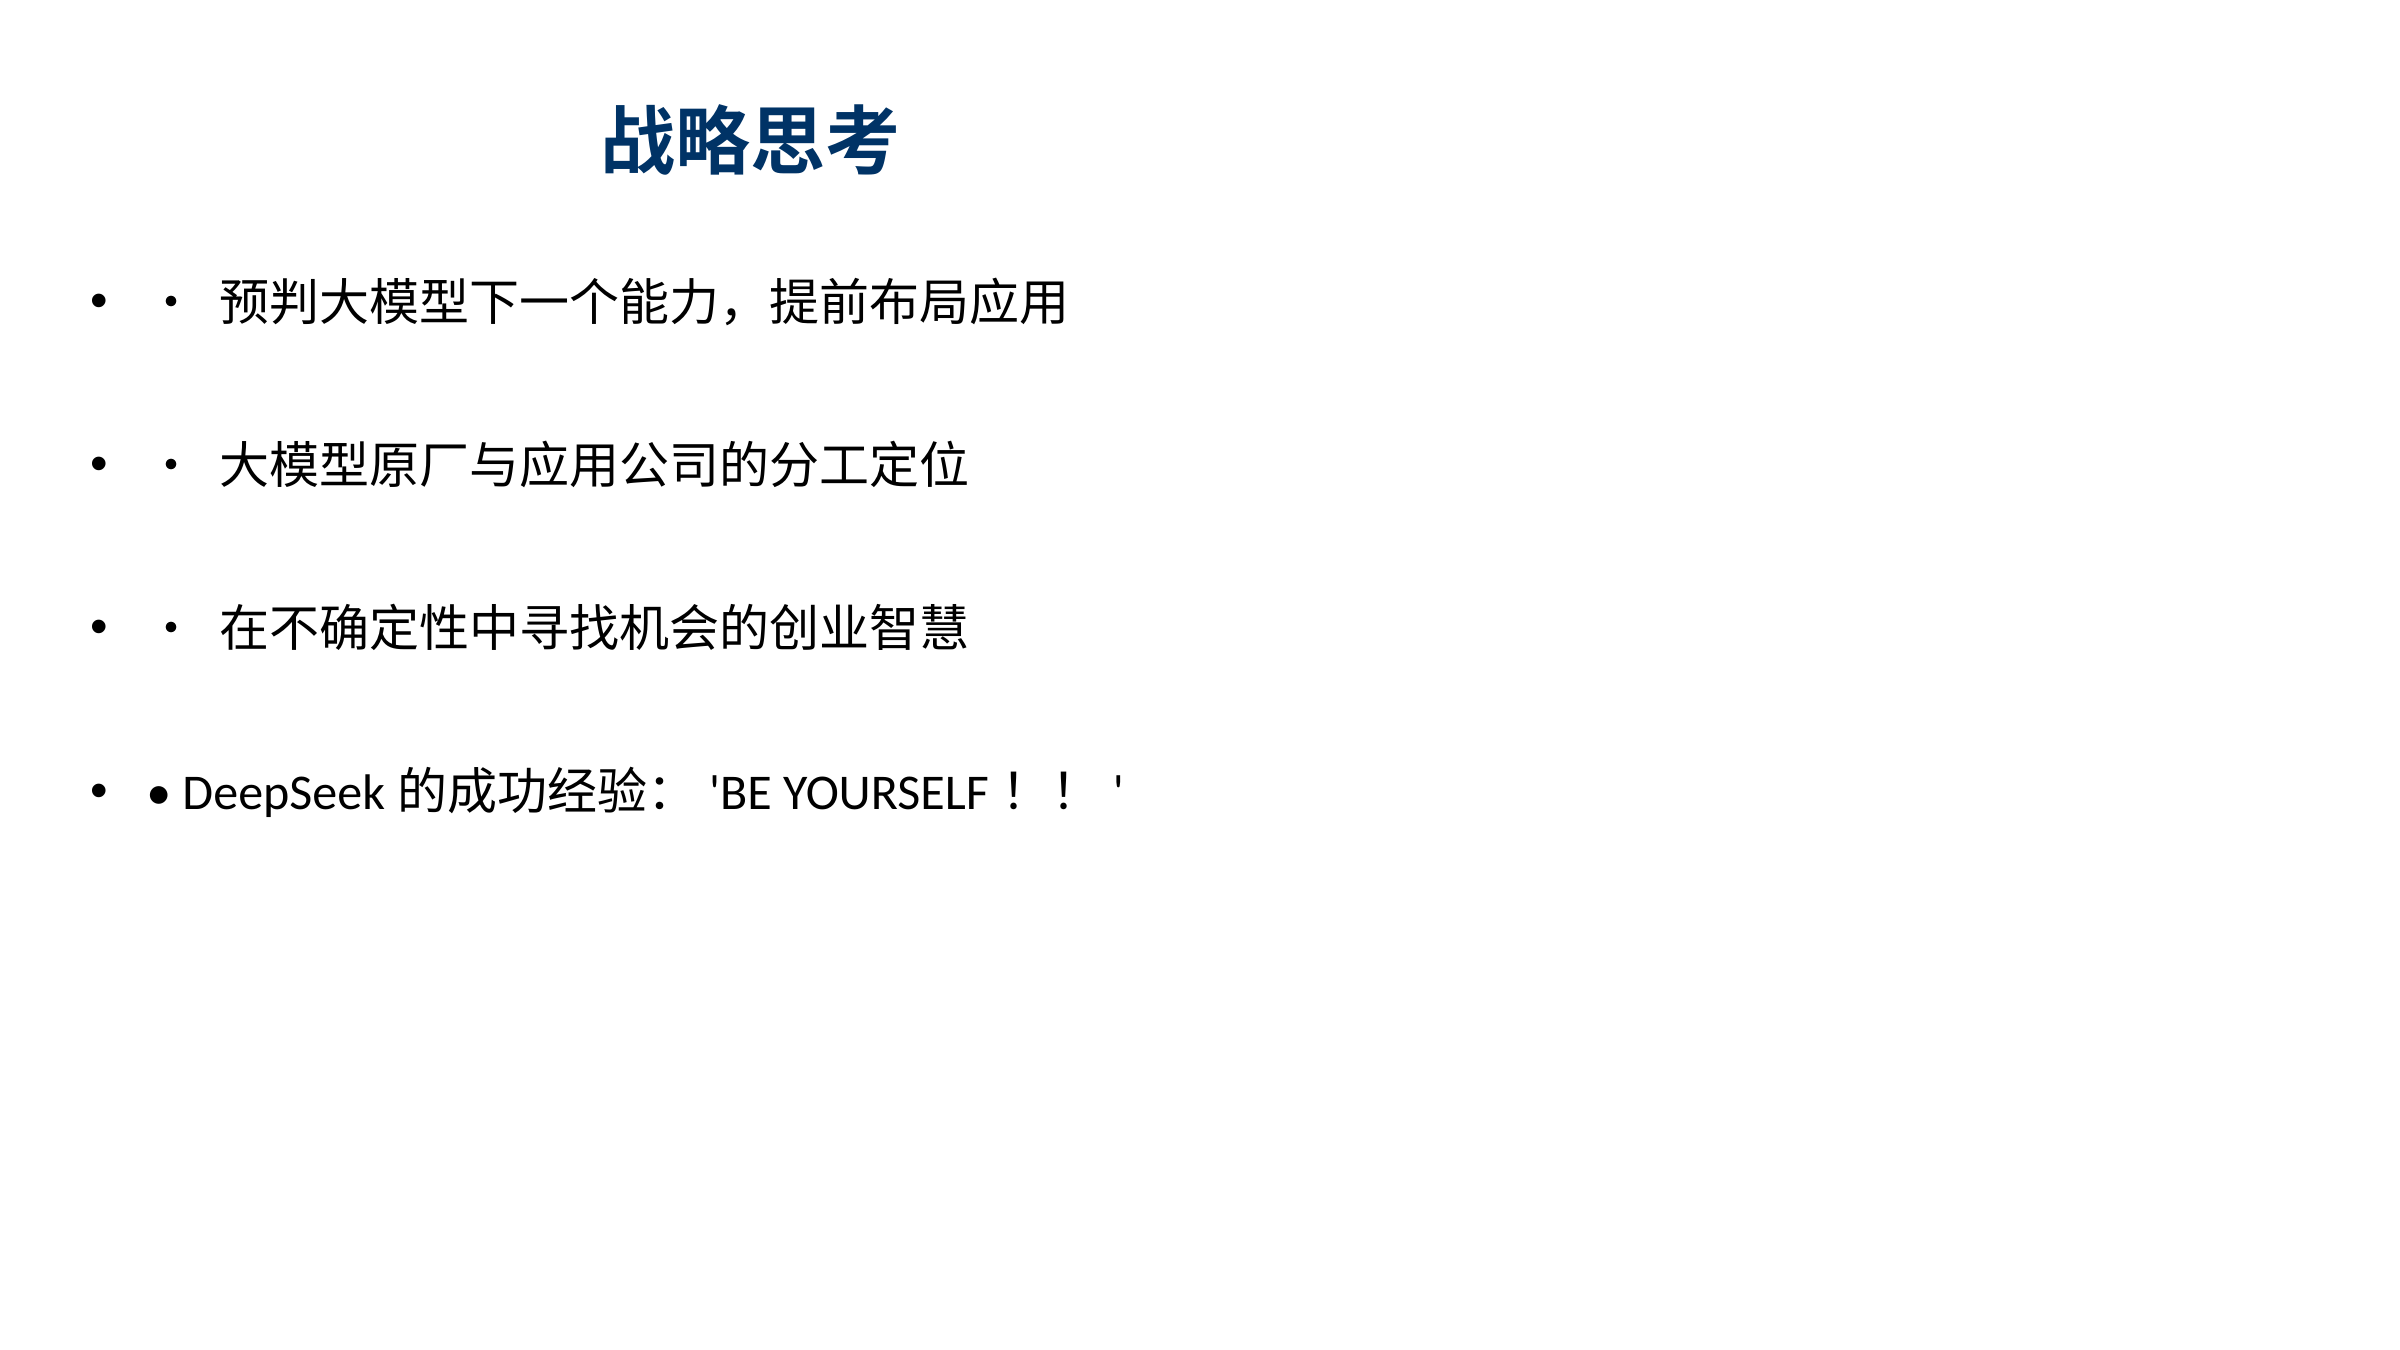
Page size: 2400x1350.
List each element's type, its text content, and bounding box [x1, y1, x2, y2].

list • 预判大模型下一个能力，提前布局应用 • 大模型原厂与应用公司的分工定位 • 在不确定性中寻找机会的创业智慧 • DeepSeek的成功经验：'BE YOURSELF！！' [75, 262, 1425, 1005]
title 战略思考 [75, 45, 1425, 233]
